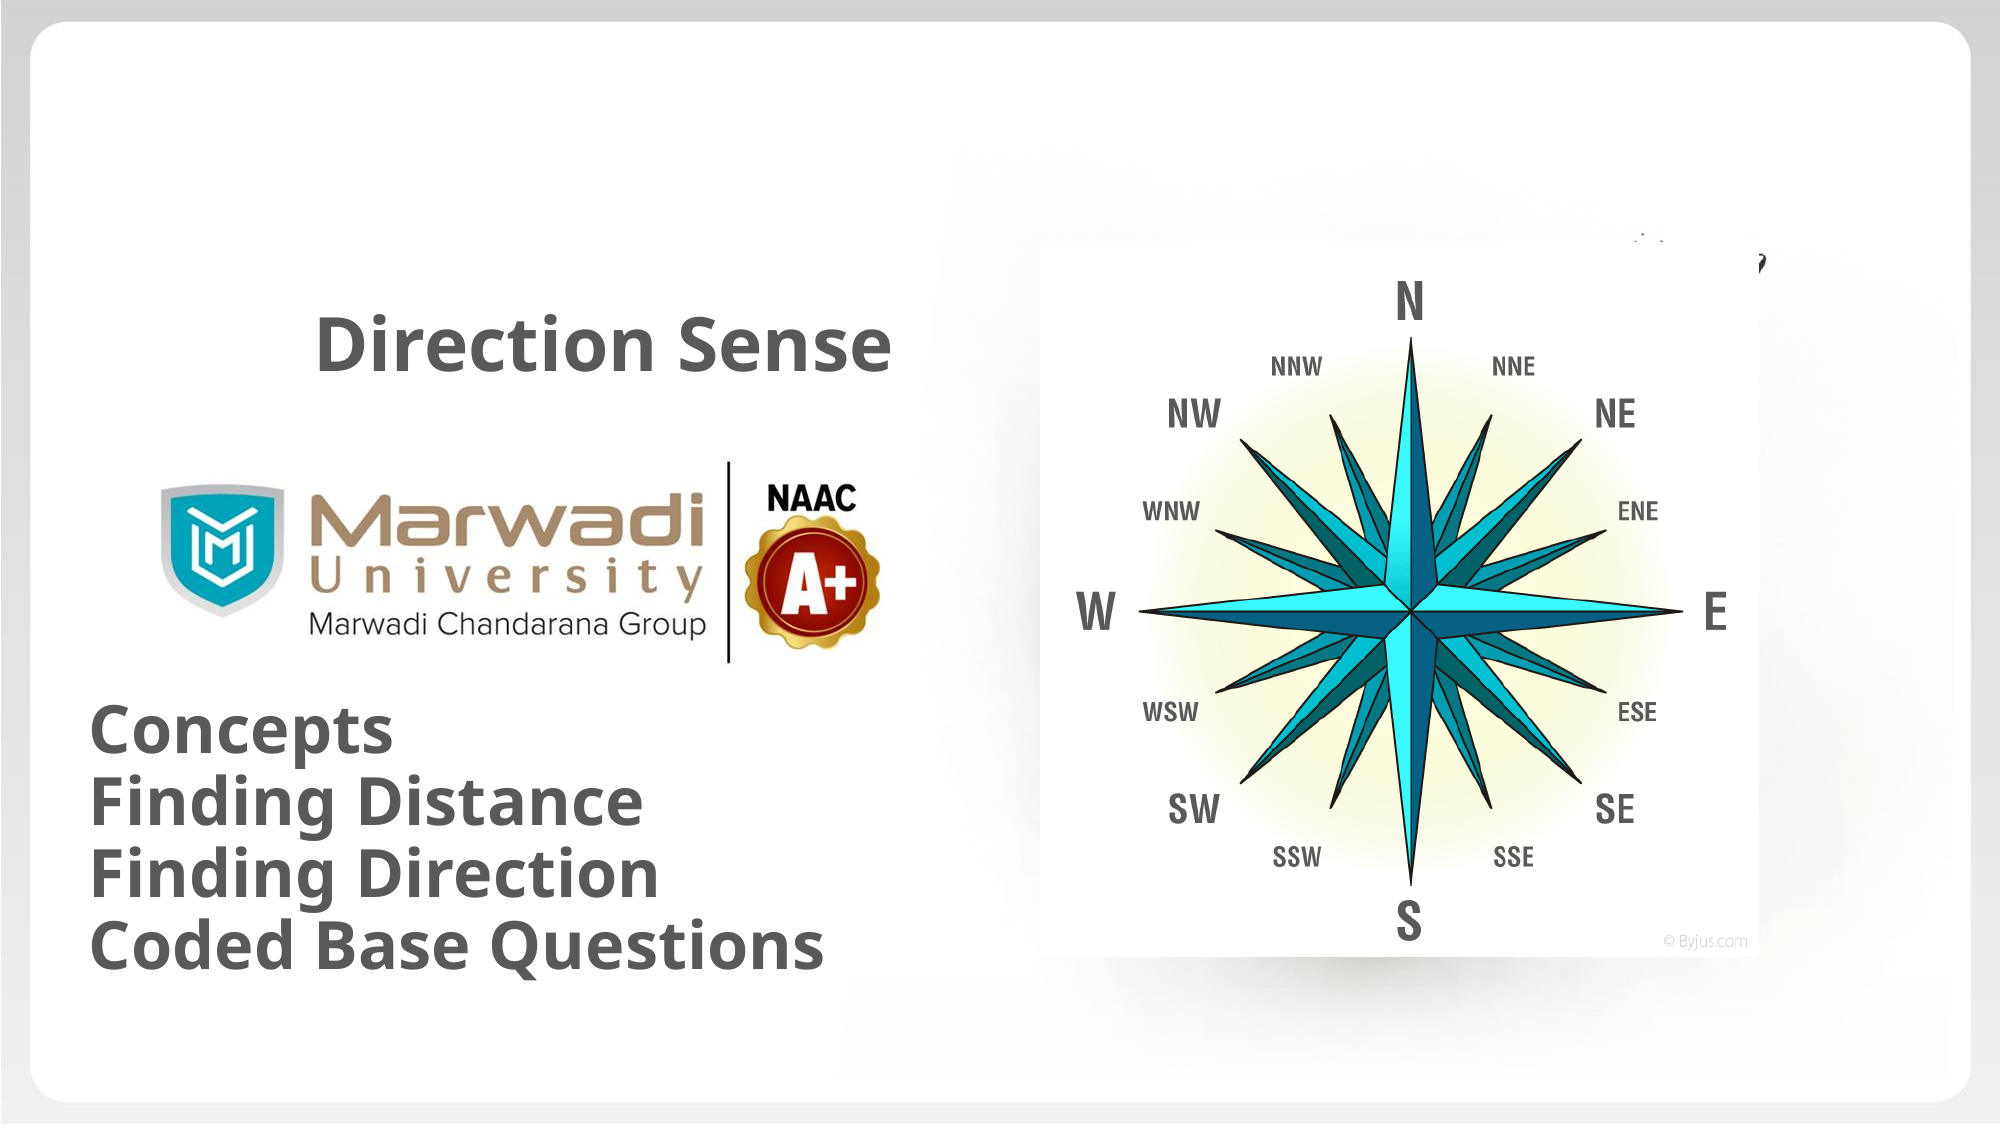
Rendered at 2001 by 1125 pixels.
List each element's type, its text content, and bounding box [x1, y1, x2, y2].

text_box Concepts Finding Distance Finding Direction Coded Base Questions [74, 688, 1550, 992]
text_box Direction Sense [298, 289, 960, 395]
picture [0, 0, 2001, 1125]
